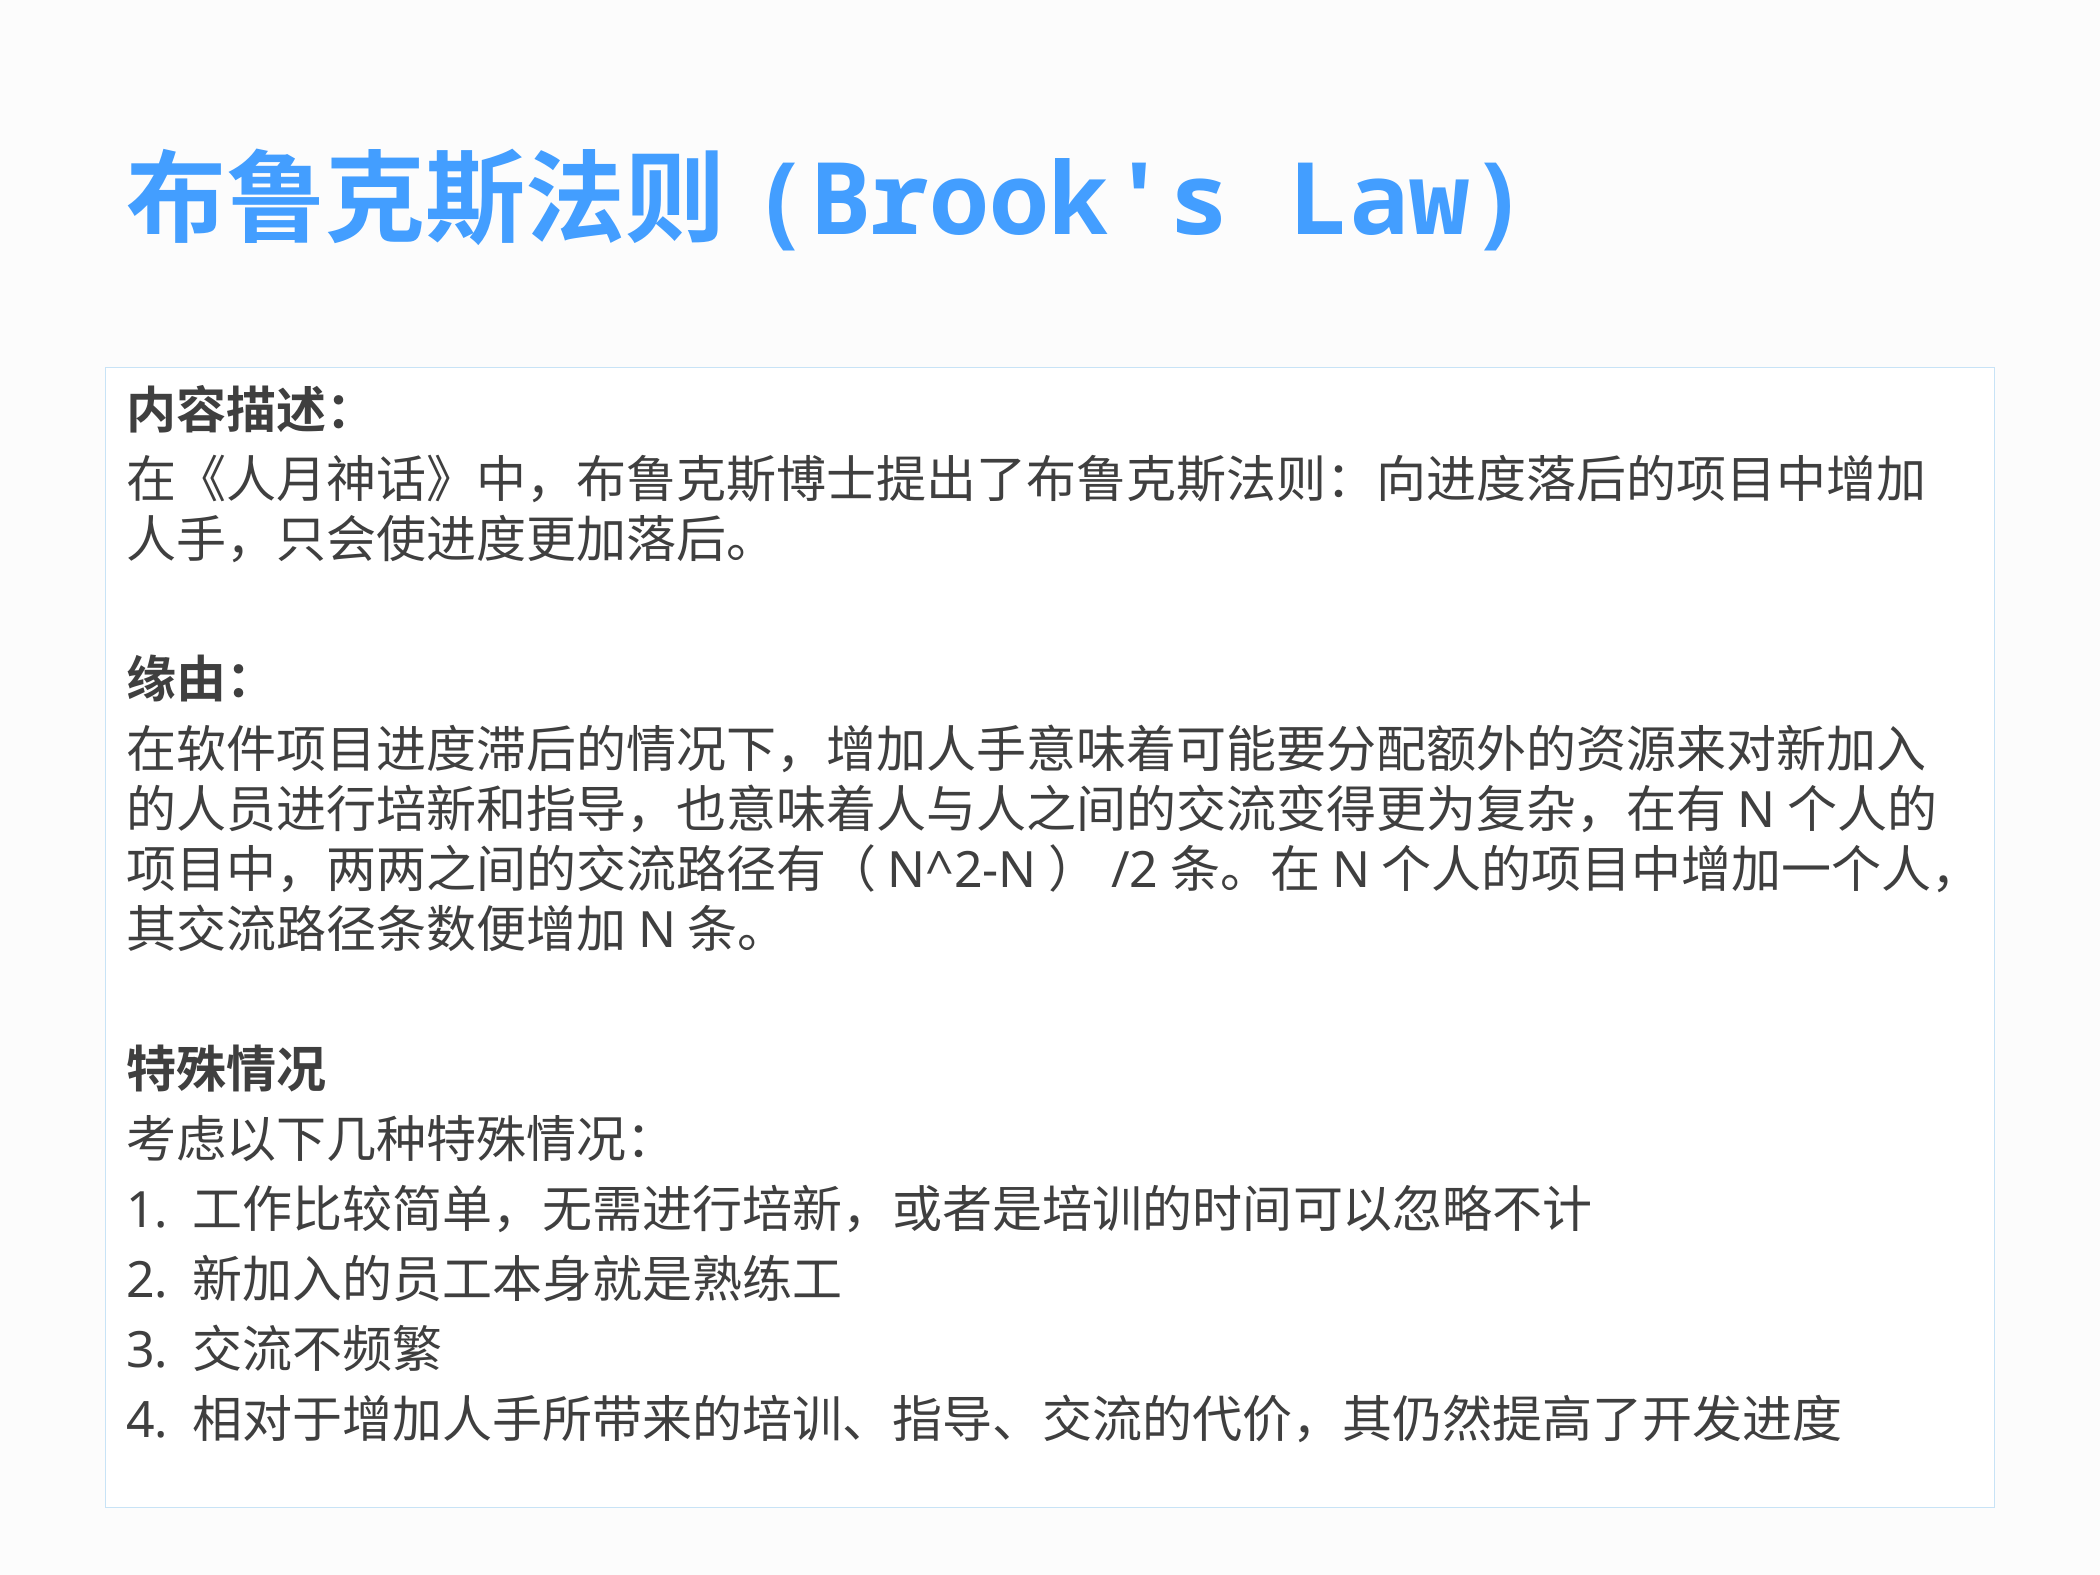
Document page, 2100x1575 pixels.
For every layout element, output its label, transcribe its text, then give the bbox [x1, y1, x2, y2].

list 内容描述： 在《人月神话》中，布鲁克斯博士提出了布鲁克斯法则：向进度落后的项目中增加人手，只会使进度更加落后。 缘由： 在软件项目进度滞后的情况下，增加人手意味着可能要分配额外的资源来对新加入的人员进行培新和指导，也意味着人与人之间的交流变得更为复杂，在有N个人的项目中，两两之间的交流路径有（N^2-N）/2条。在N个人的项目中增加一个人，其交流路径条数便增加N条。 特殊情况 考虑以下几种特殊情况： 1. 工作比较简单，无需进行培新，或者是培训的时间可以忽略不计 2. 新加入的员工本身就是熟练工 3. 交流不频繁 4. 相对于增加人手所带来的培训、指导、交流的代价，其仍然提高了开发进度 [105, 367, 1995, 1508]
title 布鲁克斯法则(Brook's Law) [105, 63, 1995, 326]
